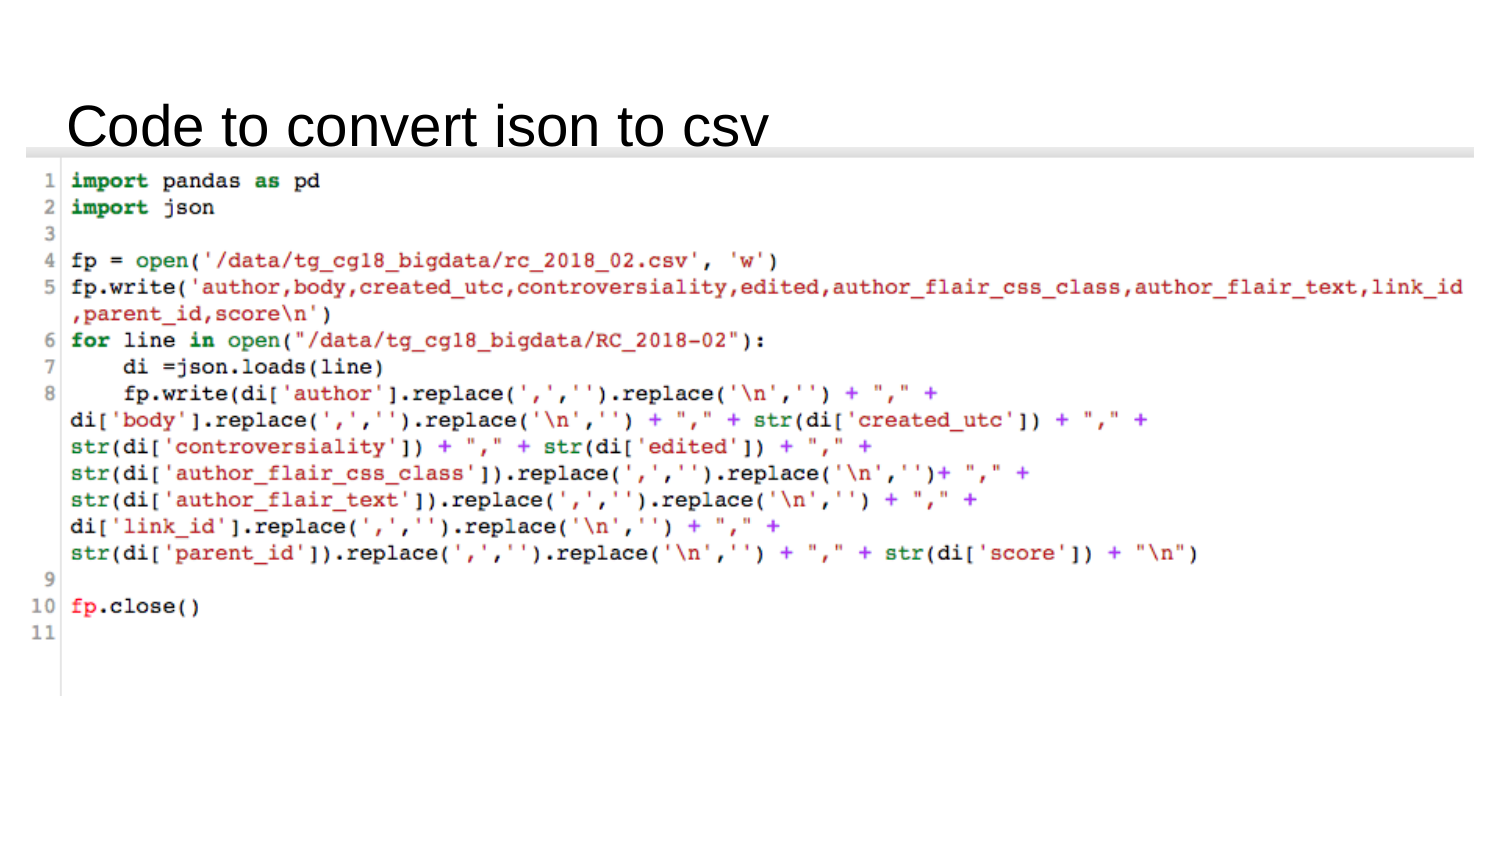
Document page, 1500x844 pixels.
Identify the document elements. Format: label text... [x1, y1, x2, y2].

title Code to convert json to csv [51, 72, 1449, 146]
picture [26, 147, 1474, 697]
